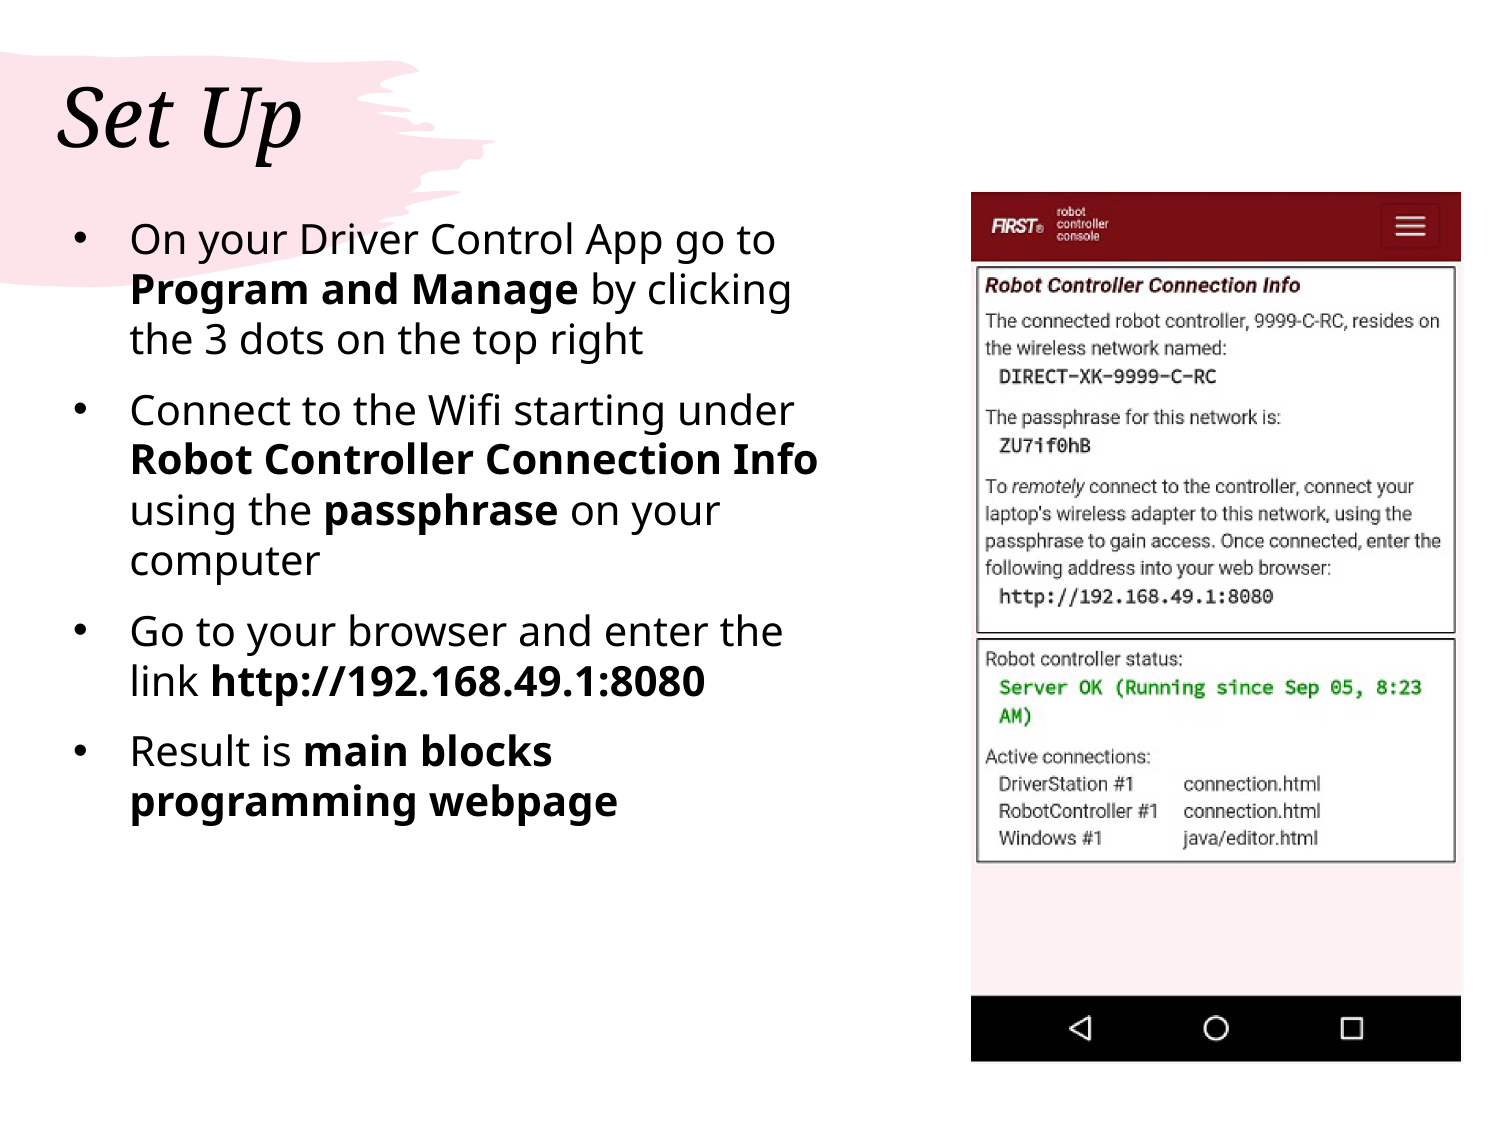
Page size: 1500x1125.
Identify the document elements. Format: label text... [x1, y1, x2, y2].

title Set Up [42, 59, 1464, 182]
list On your Driver Control App go to Program and Manage by clicking the 3 dots on the top right Connect to the Wifi starting under Robot Controller Connection Info using the passphrase on your computer Go to your browser and enter the link http://192.168.49.1:8080 Result is main blocks programming webpage [39, 204, 861, 1030]
picture [971, 190, 1464, 1064]
